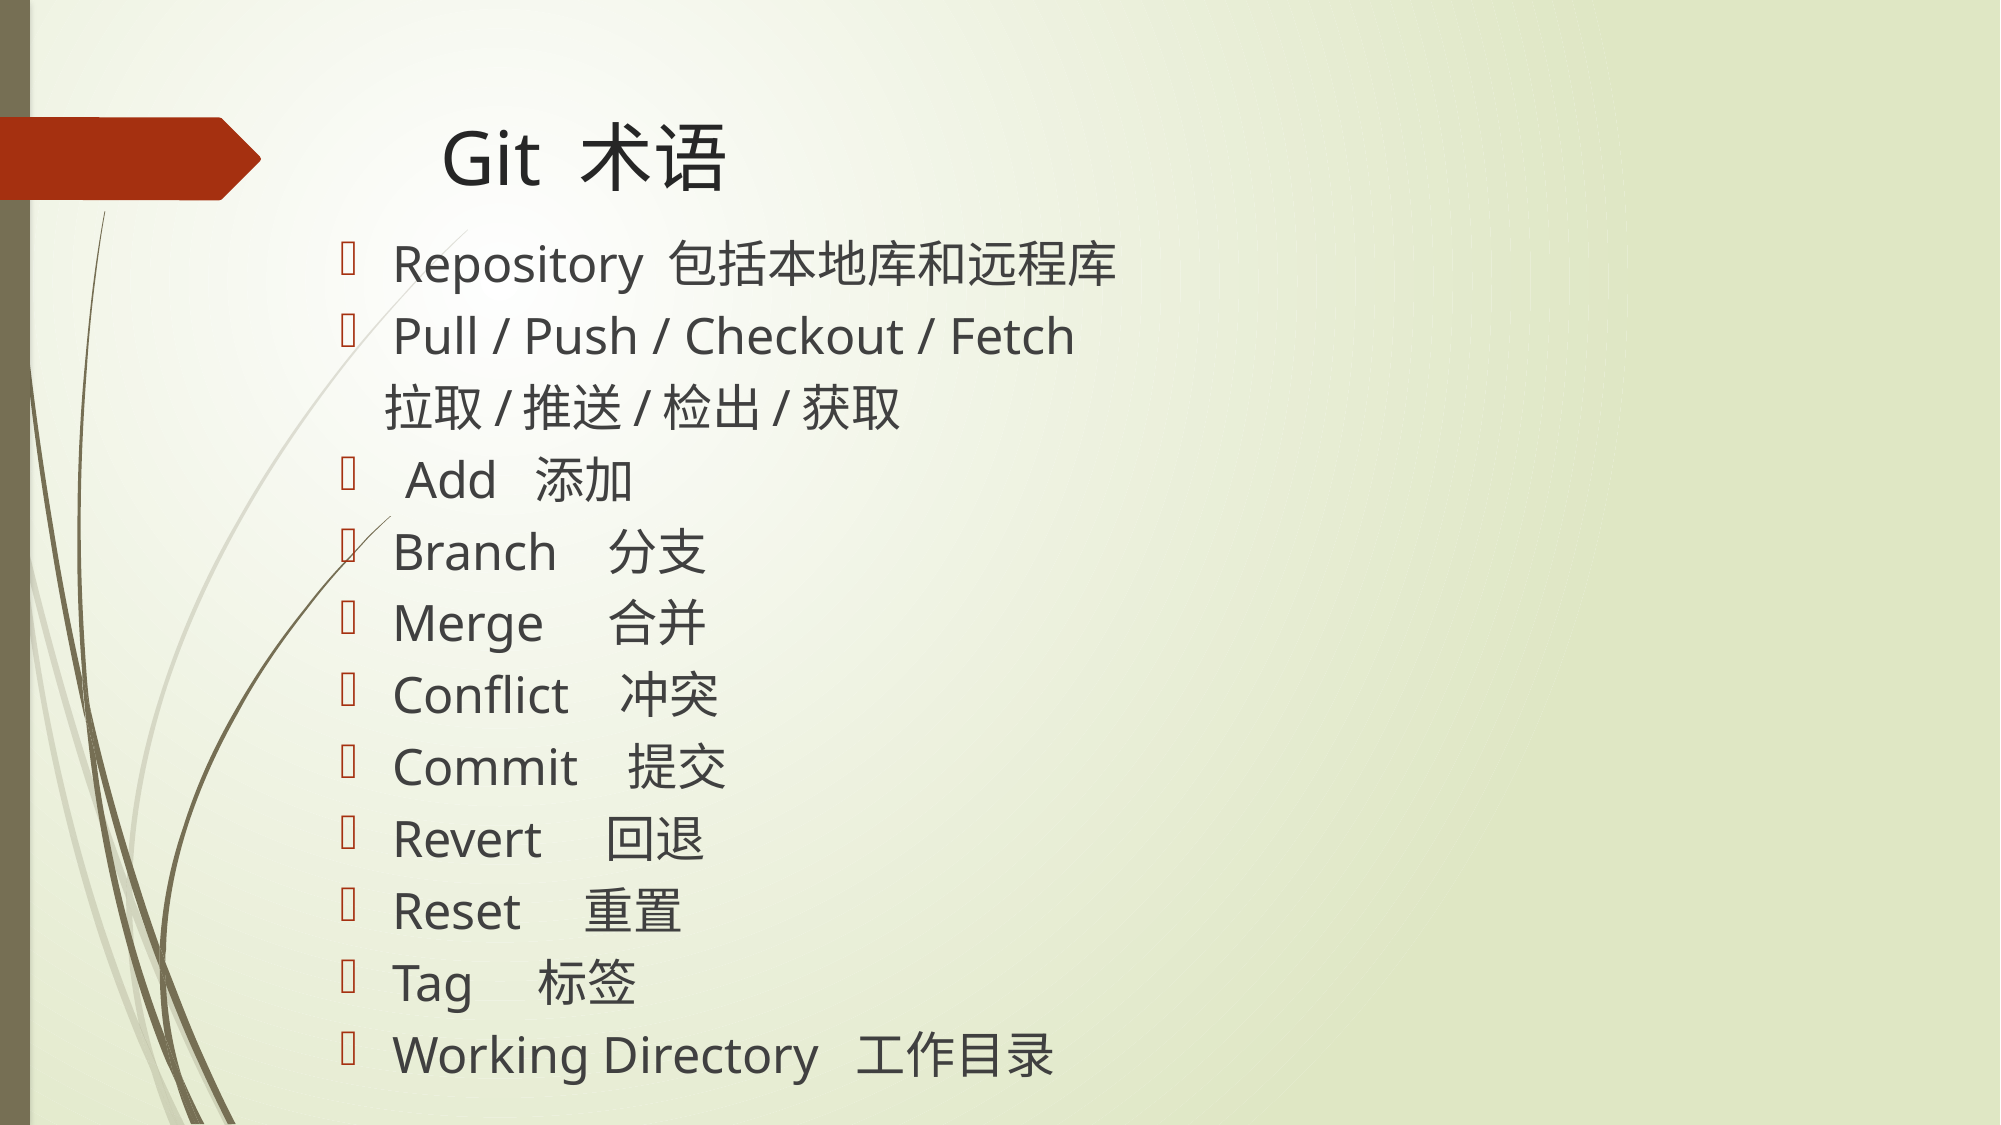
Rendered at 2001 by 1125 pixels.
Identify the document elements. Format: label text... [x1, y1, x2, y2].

text_box Repository 包括本地库和远程库 Pull / Push / Checkout / Fetch 拉取/推送/检出/获取 Add 添加 Branch 分支 Merge 合并 Conflict 冲突 Commit 提交 Revert 回退 Reset 重置 Tag 标签 Working Directory 工作目录 [324, 231, 1837, 1100]
title Git 术语 [425, 102, 1888, 313]
